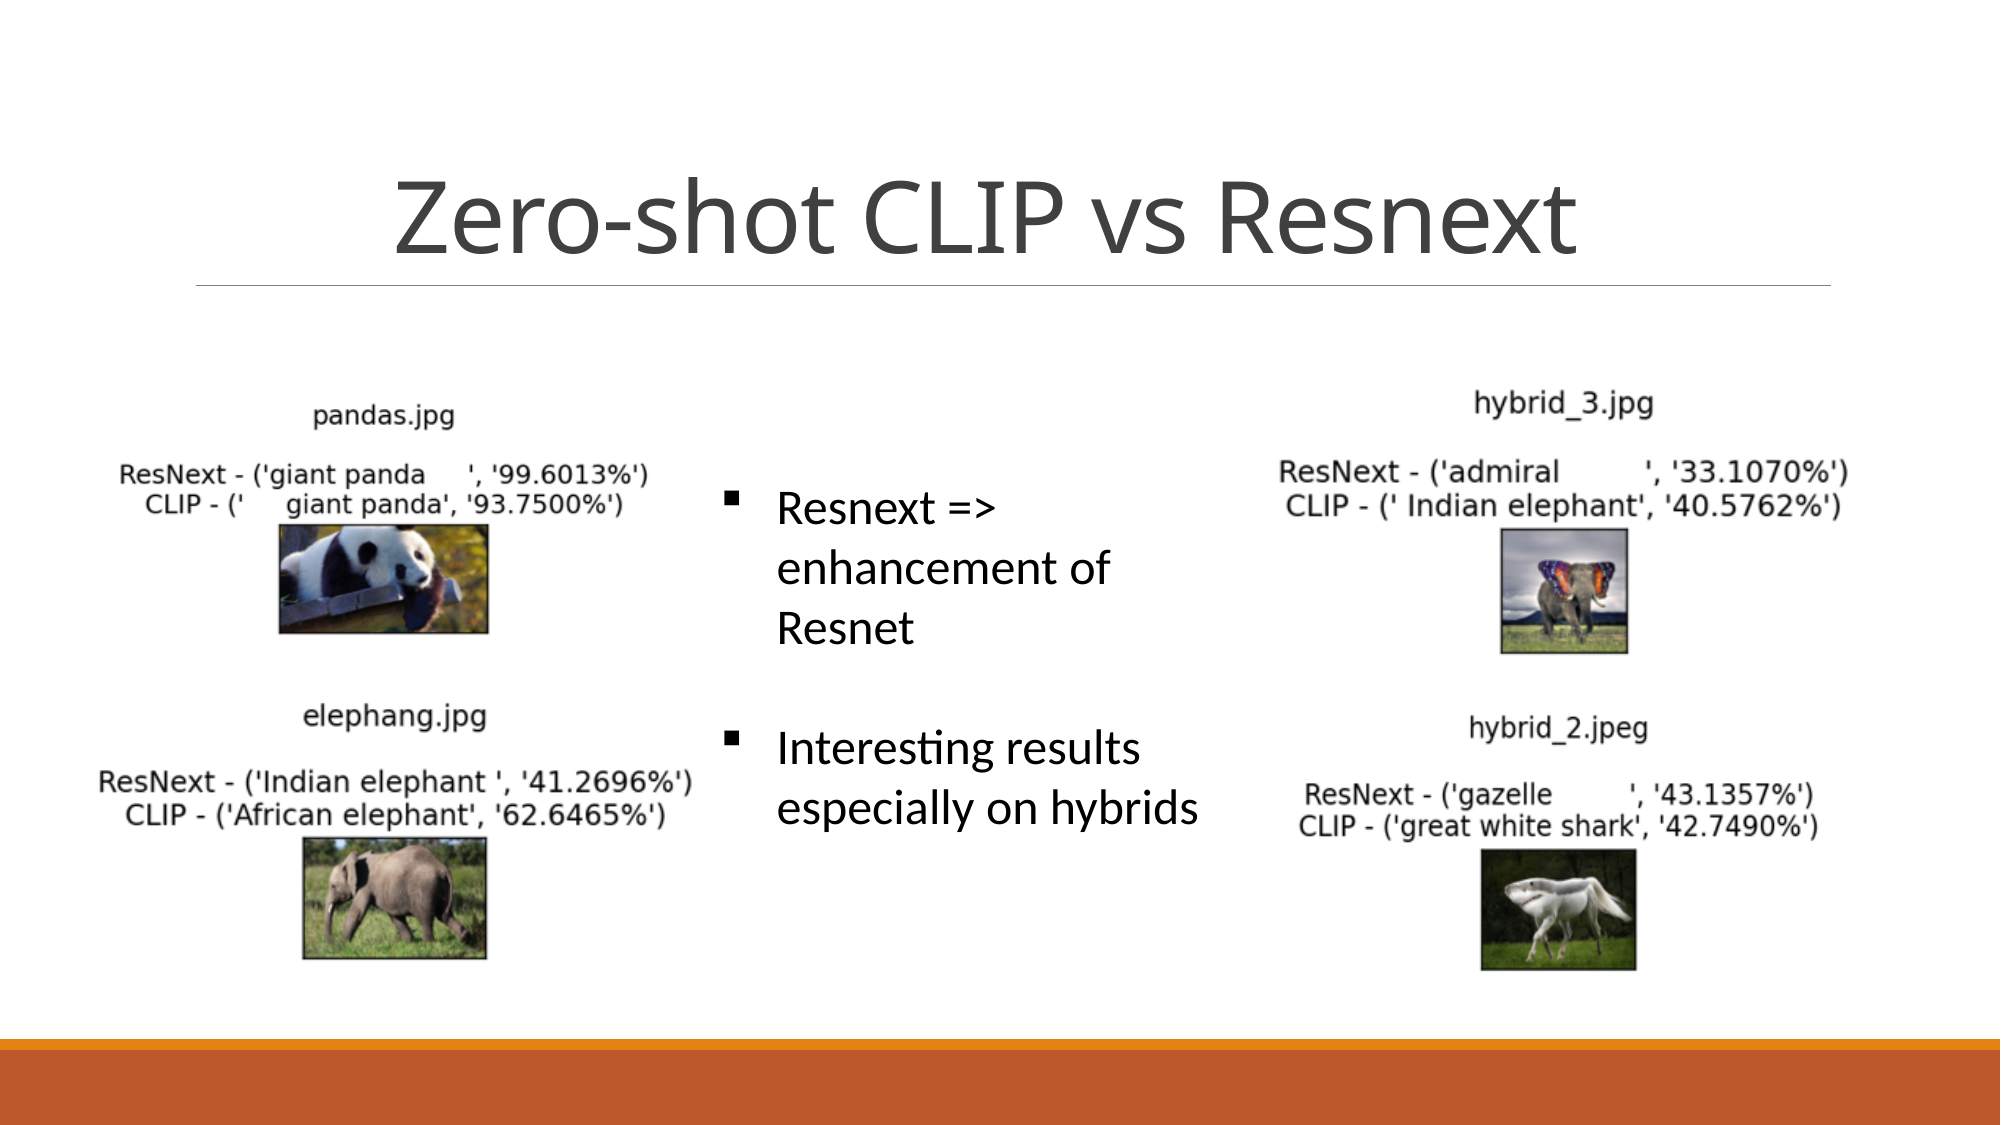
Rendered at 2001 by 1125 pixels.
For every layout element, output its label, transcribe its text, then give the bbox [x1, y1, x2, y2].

picture [63, 372, 758, 992]
text_box Resnext => enhancement of Resnet Interesting results especially on hybrids [748, 467, 1230, 843]
picture [1265, 700, 1876, 1013]
picture [1253, 361, 1888, 699]
title Zero-shot CLIP vs Resnext [161, 43, 1812, 282]
